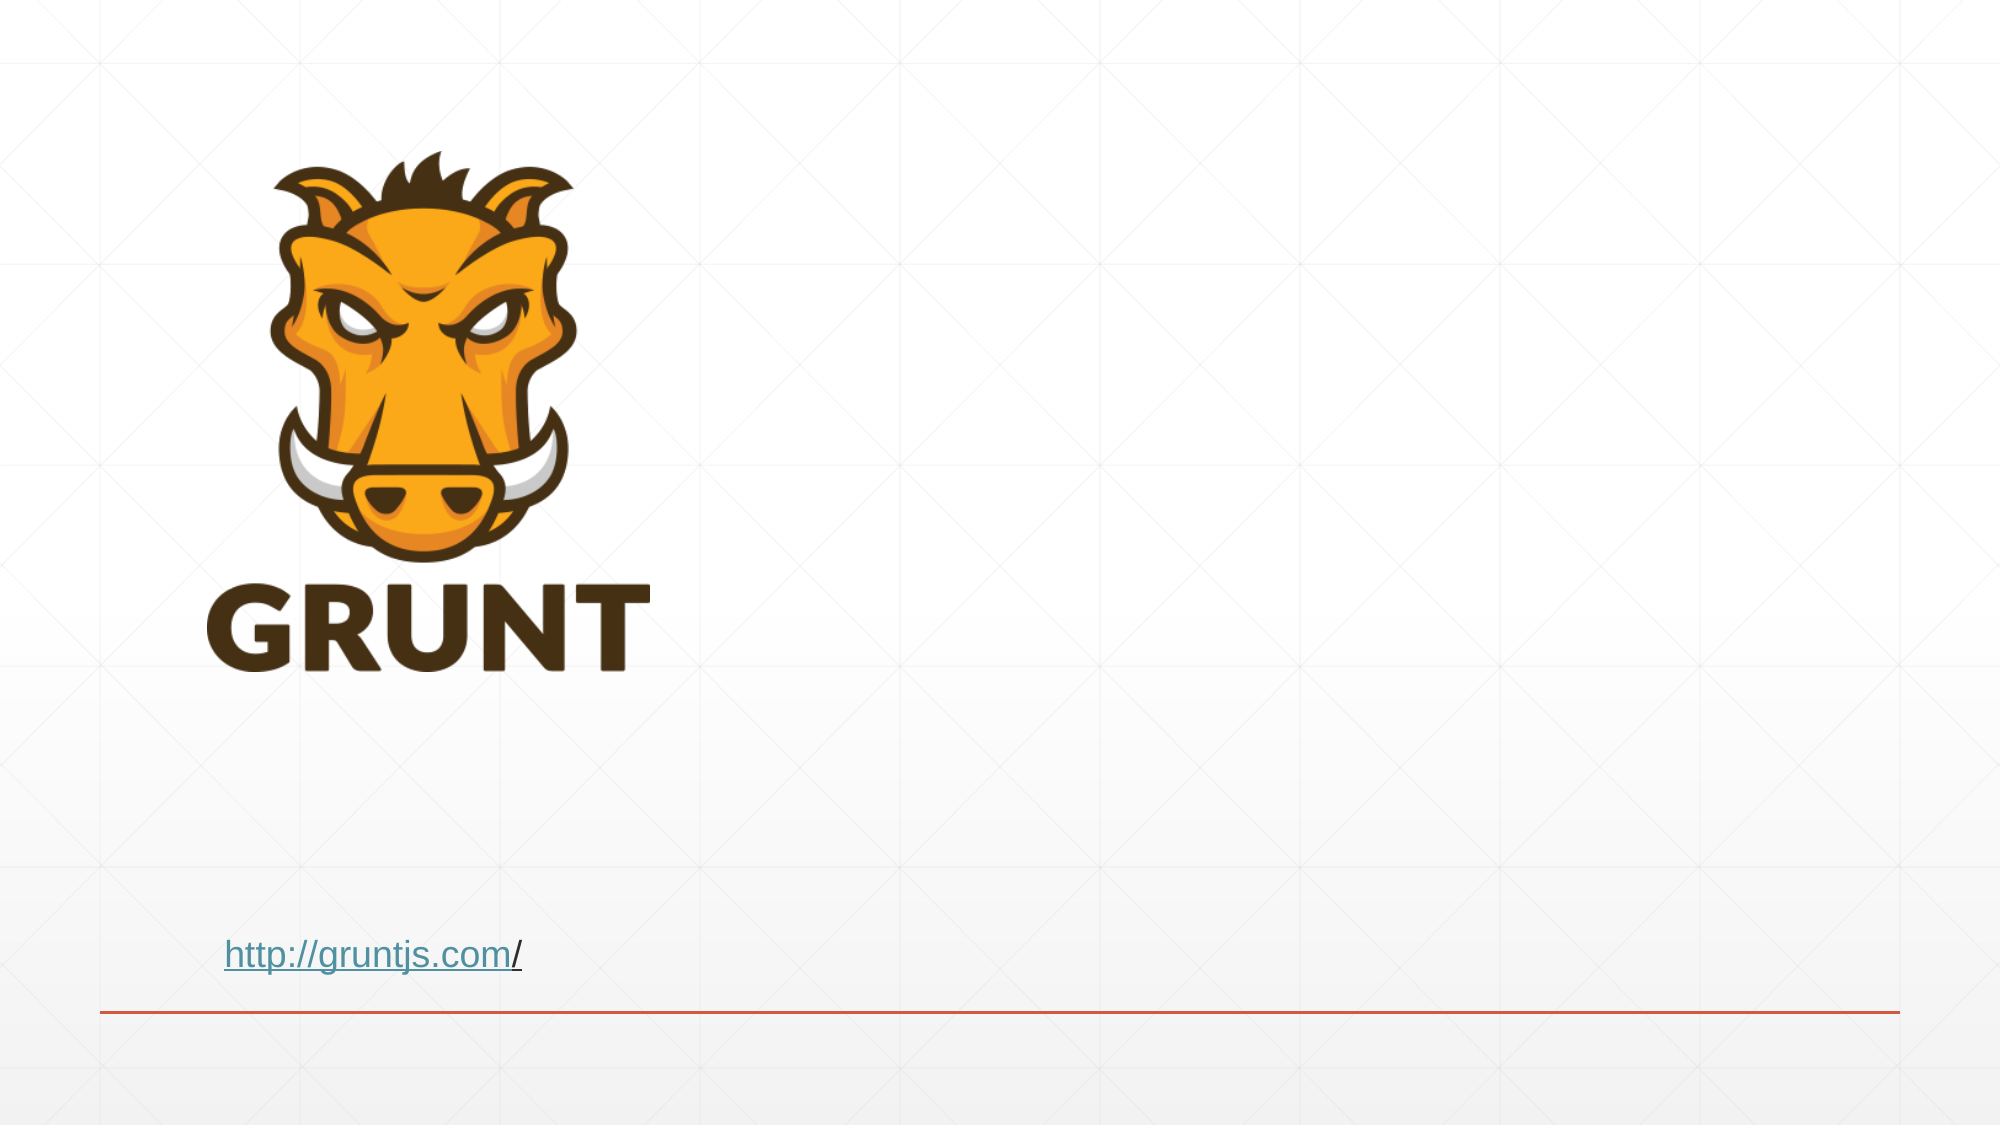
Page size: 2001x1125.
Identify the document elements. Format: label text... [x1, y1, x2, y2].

picture [207, 151, 650, 672]
text_box http://gruntjs.com/ [209, 922, 548, 982]
